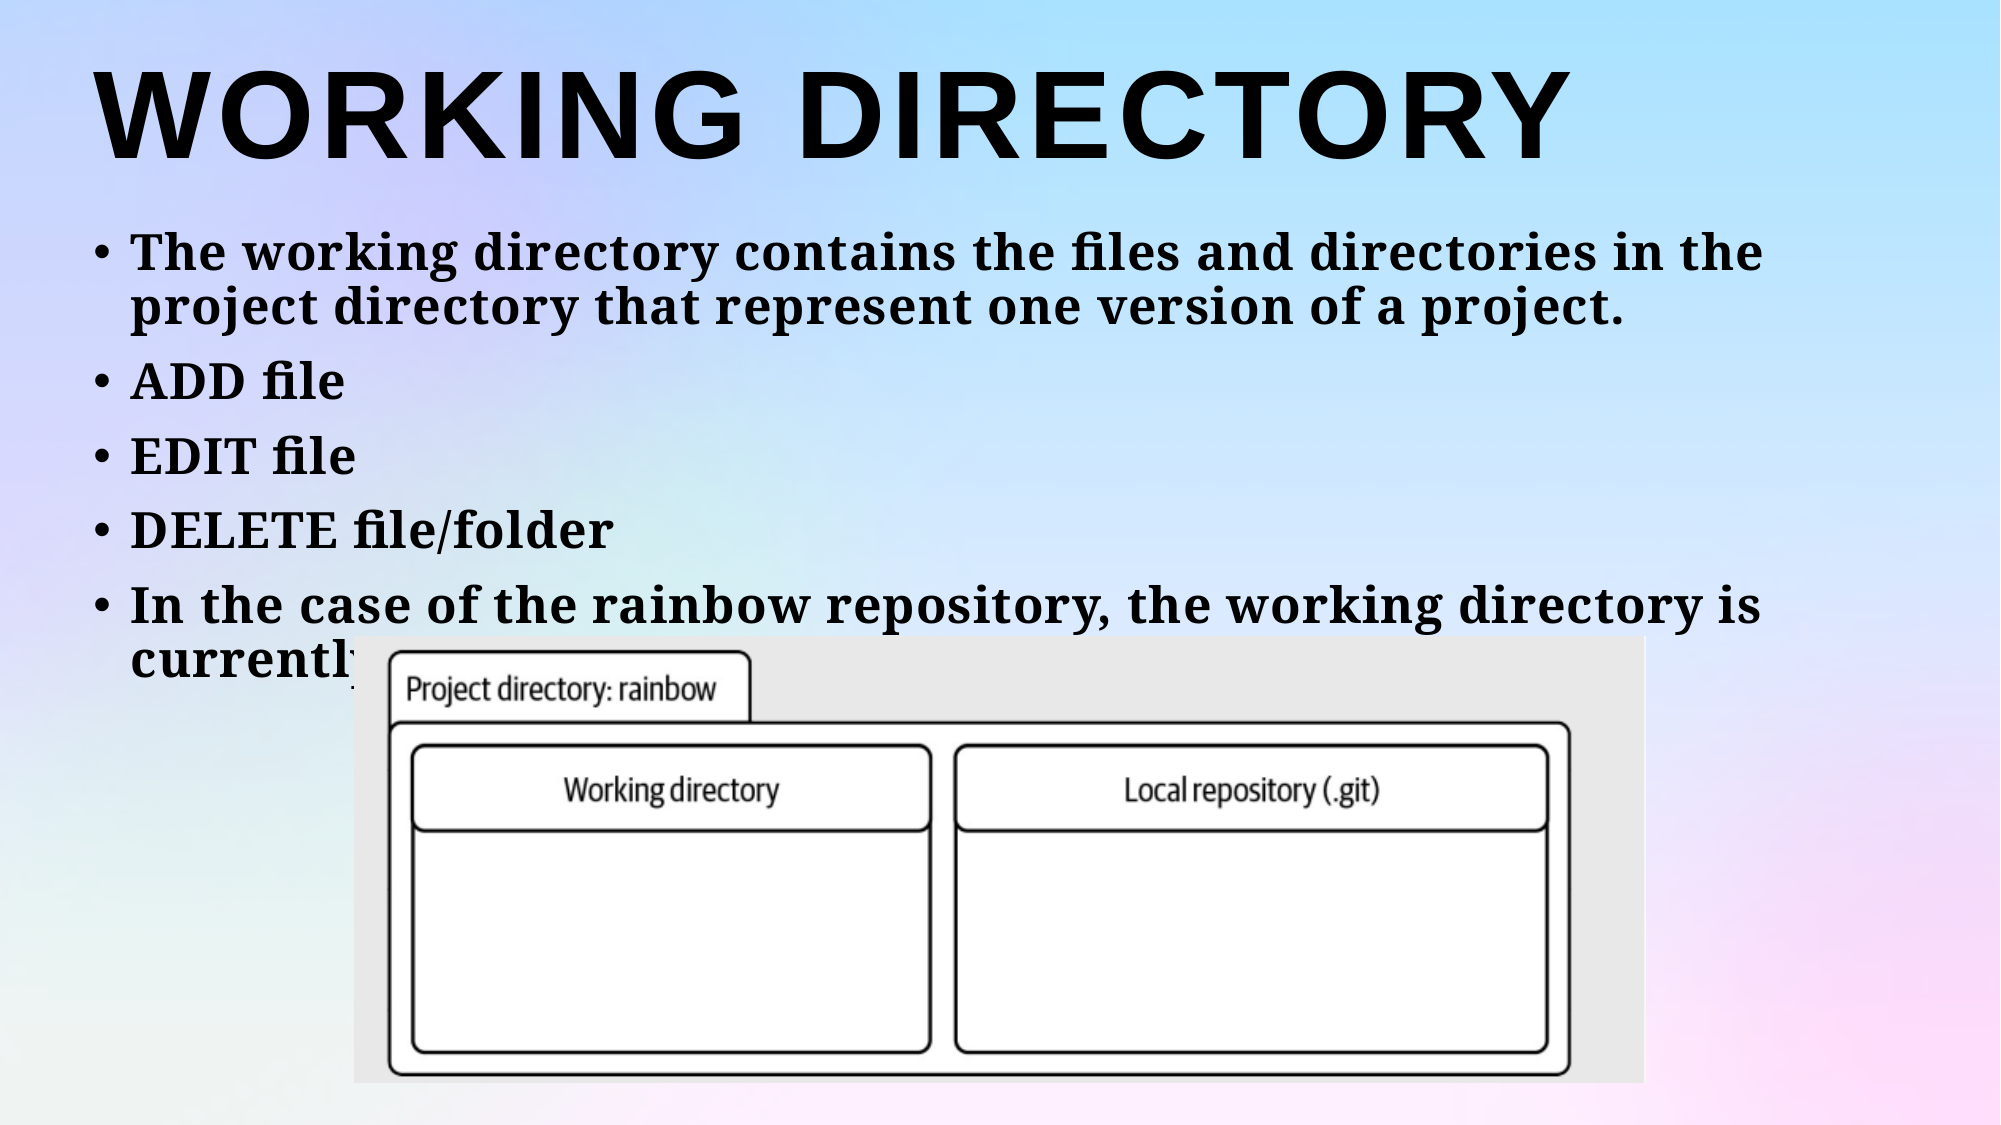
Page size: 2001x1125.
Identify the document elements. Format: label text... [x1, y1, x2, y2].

picture [0, 0, 2000, 1125]
text_box The working directory contains the files and directories in the project directory that represent one version of a project. ADD file EDIT file DELETE file/folder In the case of the rainbow repository, the working directory is currently empty [78, 219, 1901, 924]
text_box Working directory [78, 42, 1726, 268]
